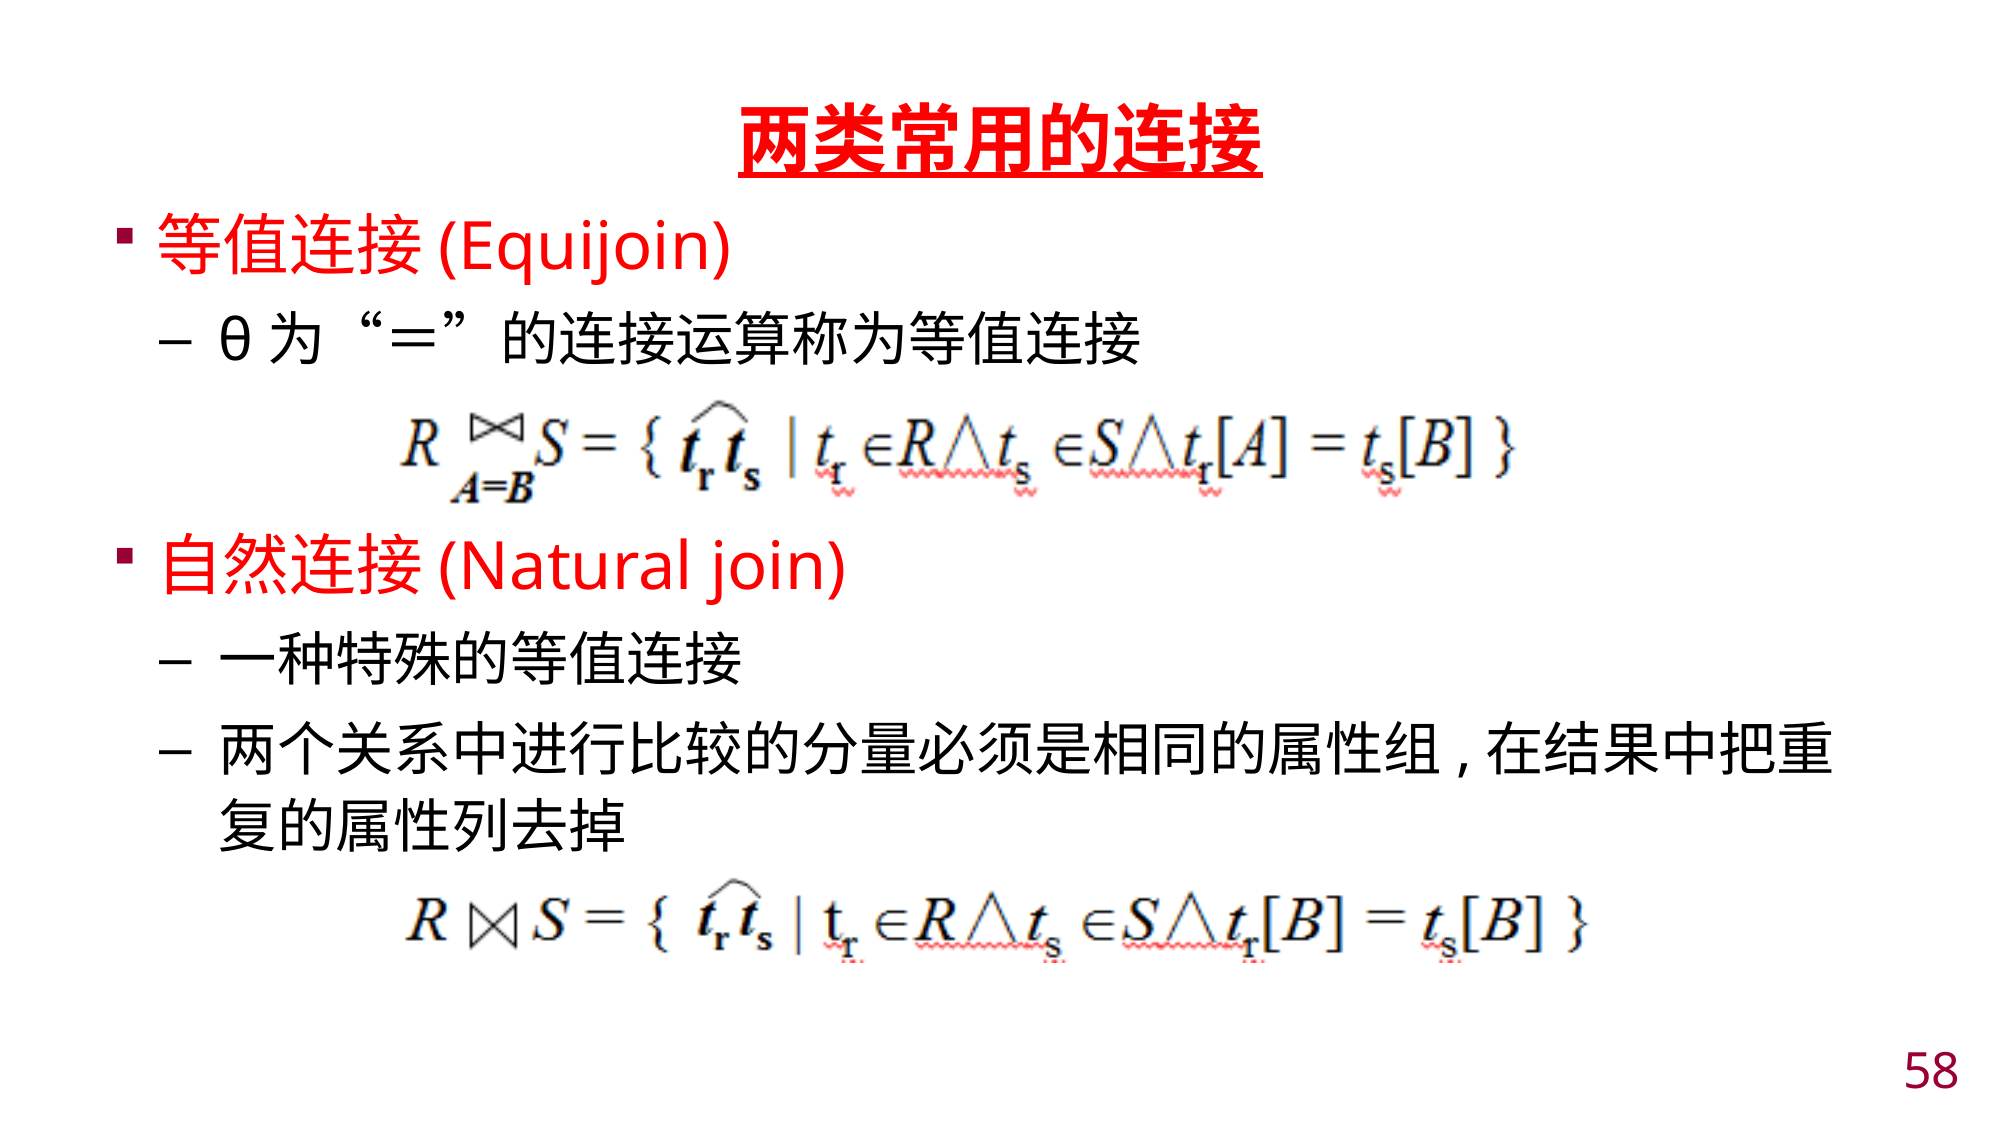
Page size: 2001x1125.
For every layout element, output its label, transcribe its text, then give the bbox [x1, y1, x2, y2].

picture [387, 374, 1525, 513]
list 两类常用的连接 等值连接(Equijoin) θ为“＝”的连接运算称为等值连接 自然连接(Natural join) 一种特殊的等值连接 两个关系中进行比较的分量必须是相同的属性组,在结果中把重复的属性列去掉 [97, 75, 1904, 1073]
slide_number 57 [1550, 1048, 1975, 1096]
picture [404, 862, 1595, 963]
